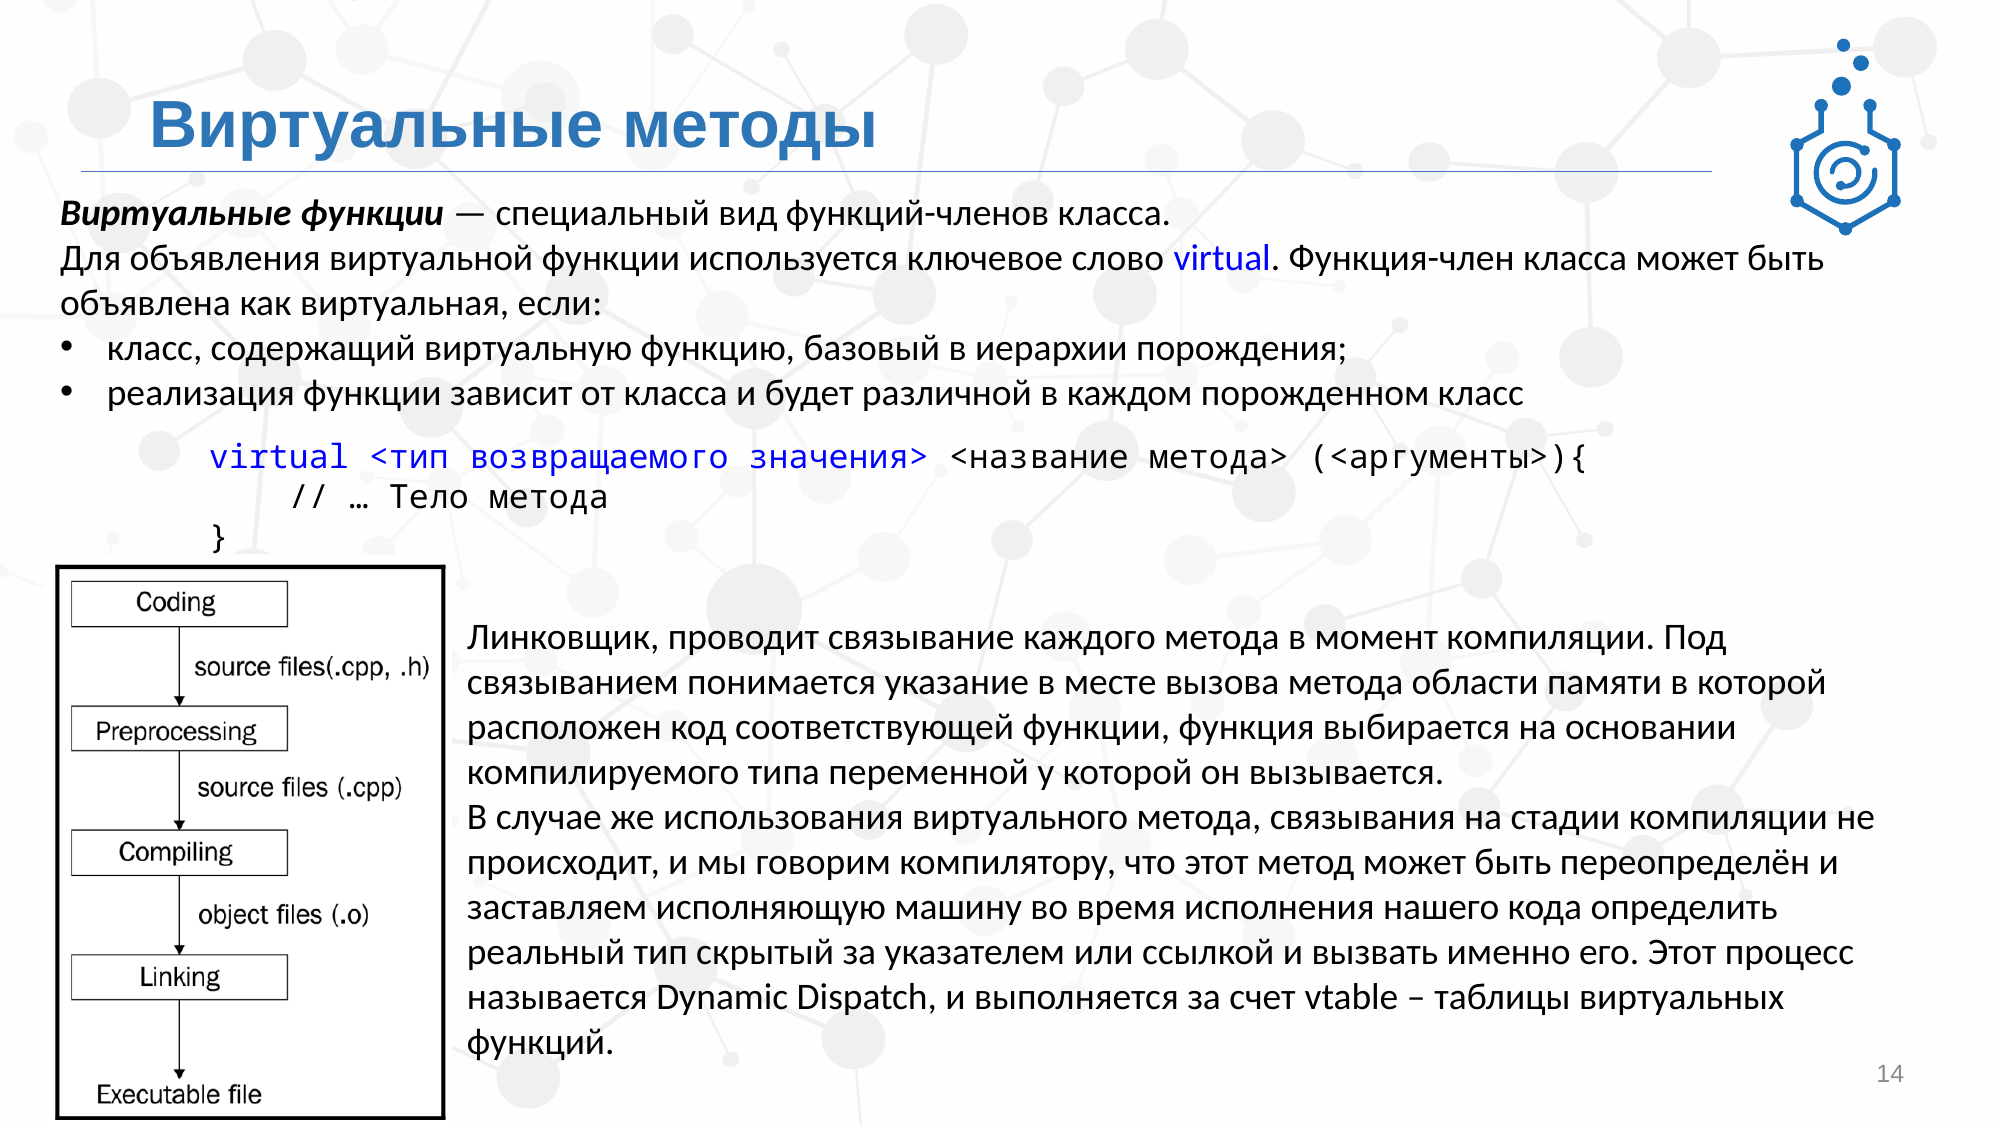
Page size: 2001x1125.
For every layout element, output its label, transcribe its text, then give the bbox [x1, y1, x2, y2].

text_box virtual <тип возвращаемого значения> <название метода> (<аргументы>){ // … Тело метода } [194, 428, 1771, 554]
picture [0, 0, 2001, 1125]
text_box Виртуальные методы [134, 78, 1402, 162]
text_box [45, 554, 1920, 1125]
text_box Виртуальные функции — специальный вид функций-членов класса. Для объявления виртуальной функции используется ключевое слово virtual. Функция-член класса может быть объявлена как виртуальная, если: класс, содержащий виртуальную функцию, базовый в иерархии порождения; реализация функции зависит от класса и будет различной в каждом порожденном класс [45, 180, 1920, 421]
